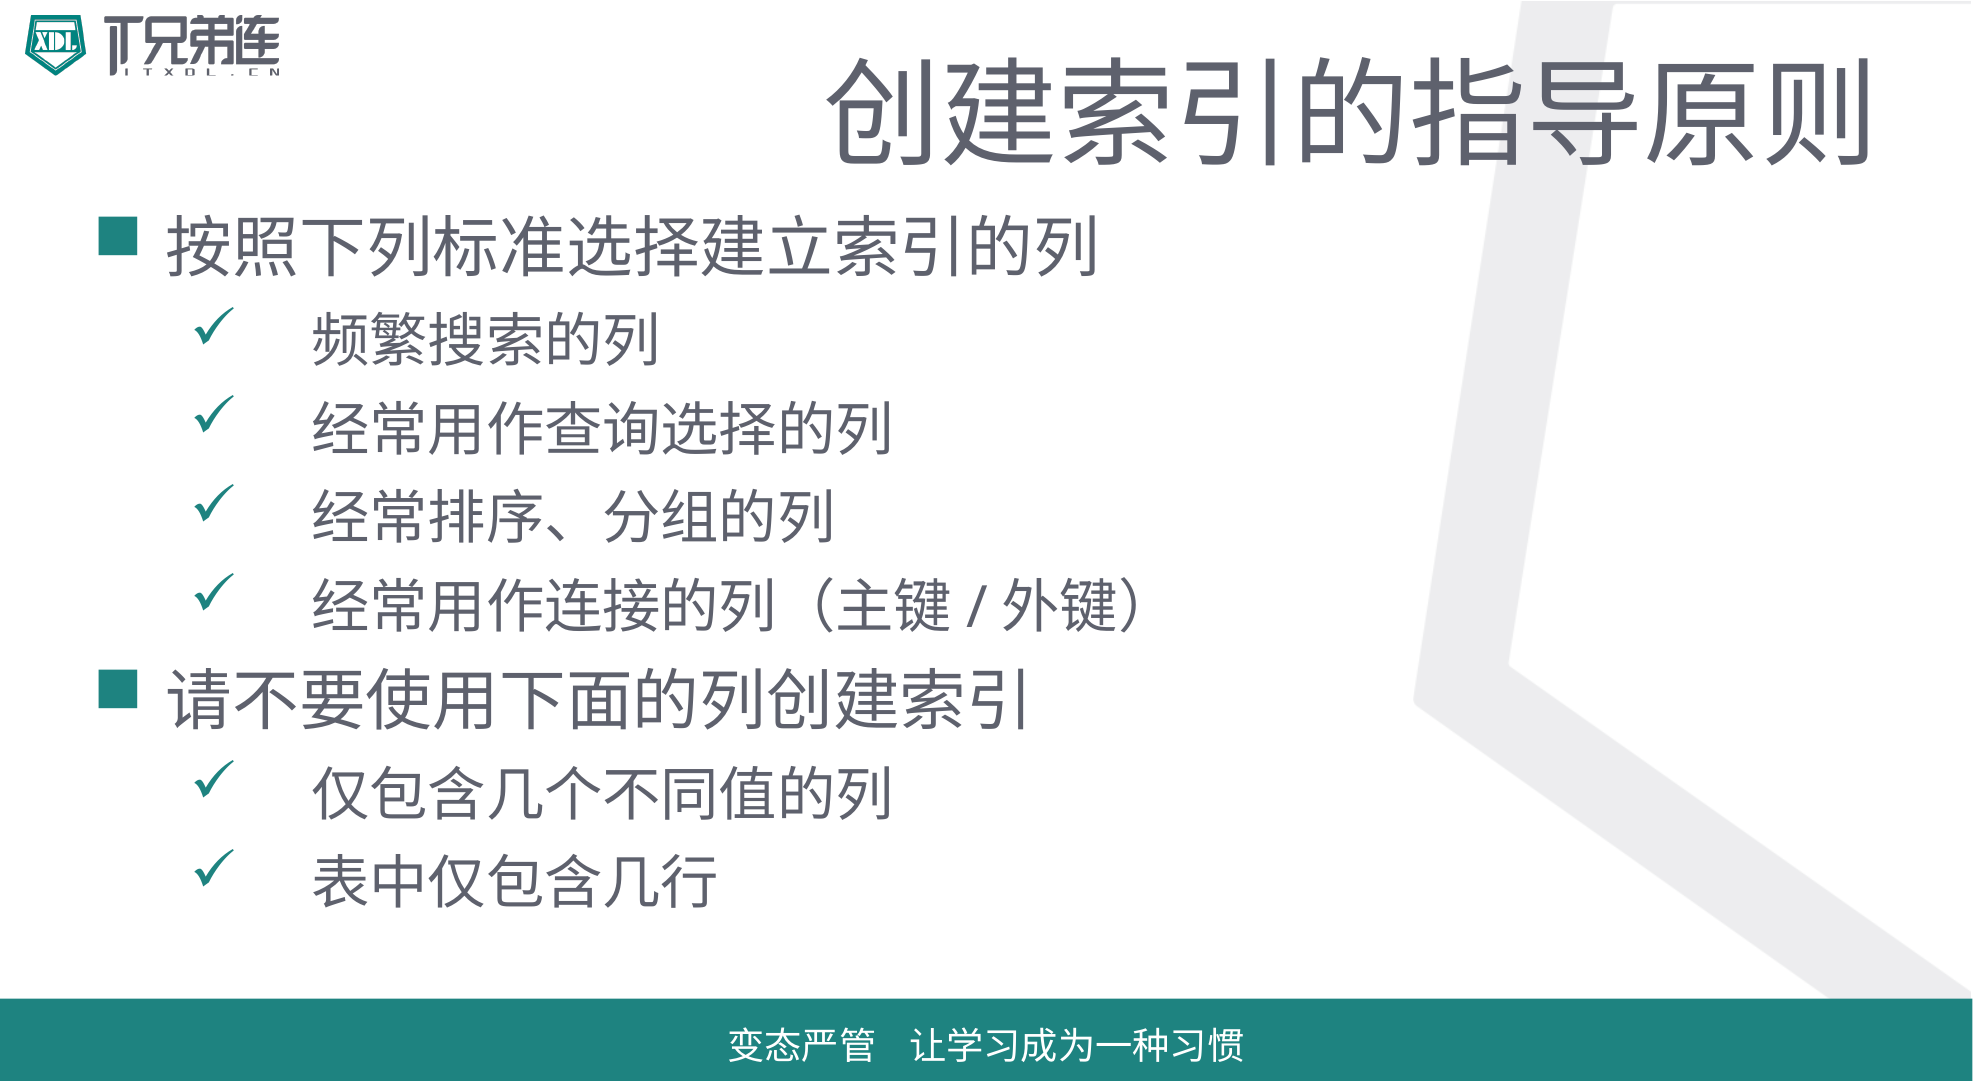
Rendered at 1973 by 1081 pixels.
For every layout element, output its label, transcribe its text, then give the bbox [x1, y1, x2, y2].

picture [25, 15, 279, 76]
title 创建索引的指导原则 [353, 5, 1887, 214]
list 按照下列标准选择建立索引的列 频繁搜索的列 经常用作查询选择的列 经常排序、分组的列 经常用作连接的列（主键/外键） 请不要使用下面的列创建索引 仅包含几个不同值的列 表中仅包含几行 [85, 196, 1886, 984]
